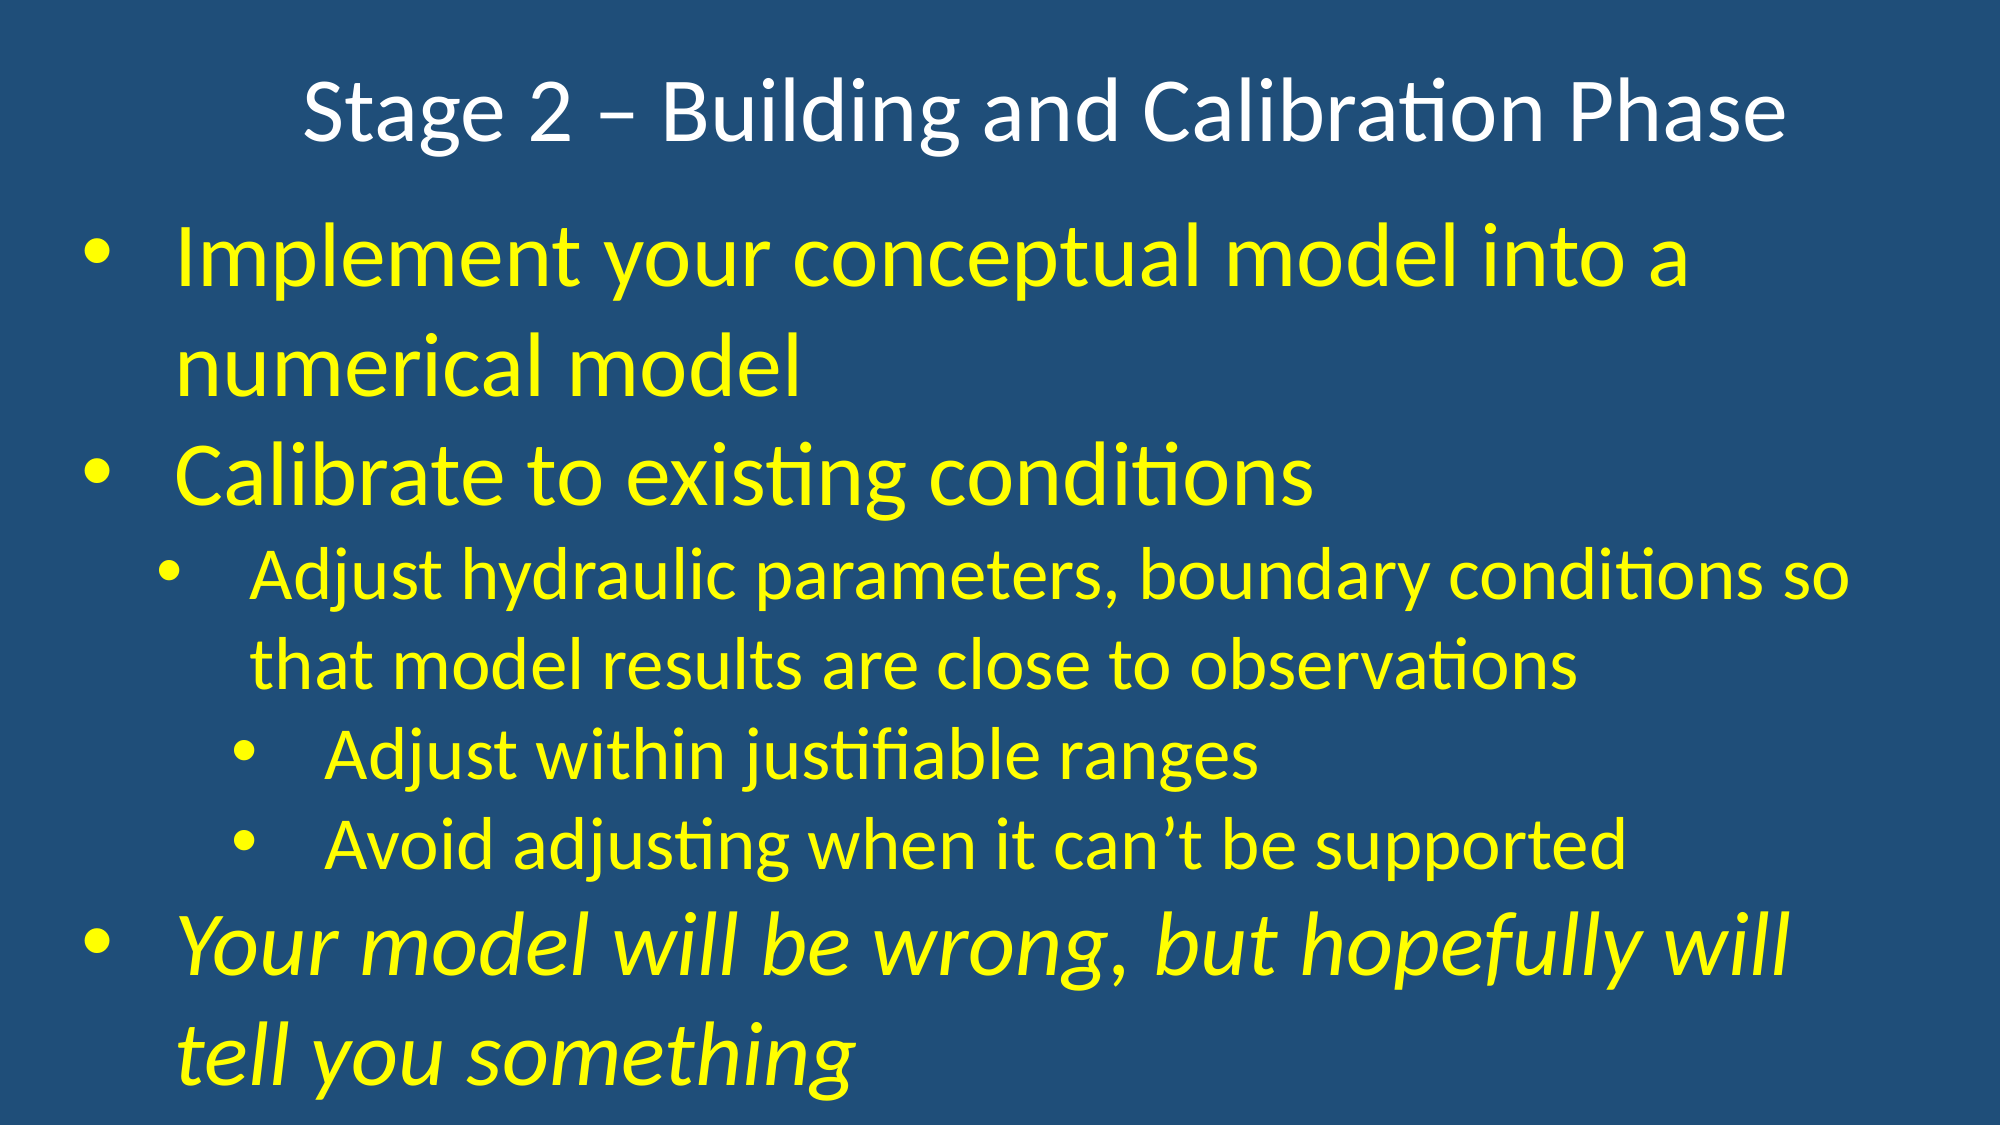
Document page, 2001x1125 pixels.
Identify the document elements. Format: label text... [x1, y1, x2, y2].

text_box Implement your conceptual model into a numerical model Calibrate to existing conditions Adjust hydraulic parameters, boundary conditions so that model results are close to observations Adjust within justifiable ranges Avoid adjusting when it can’t be supported Your model will be wrong, but hopefully will tell you something [66, 186, 1925, 1112]
text_box Stage 2 – Building and Calibration Phase [288, 42, 1824, 168]
